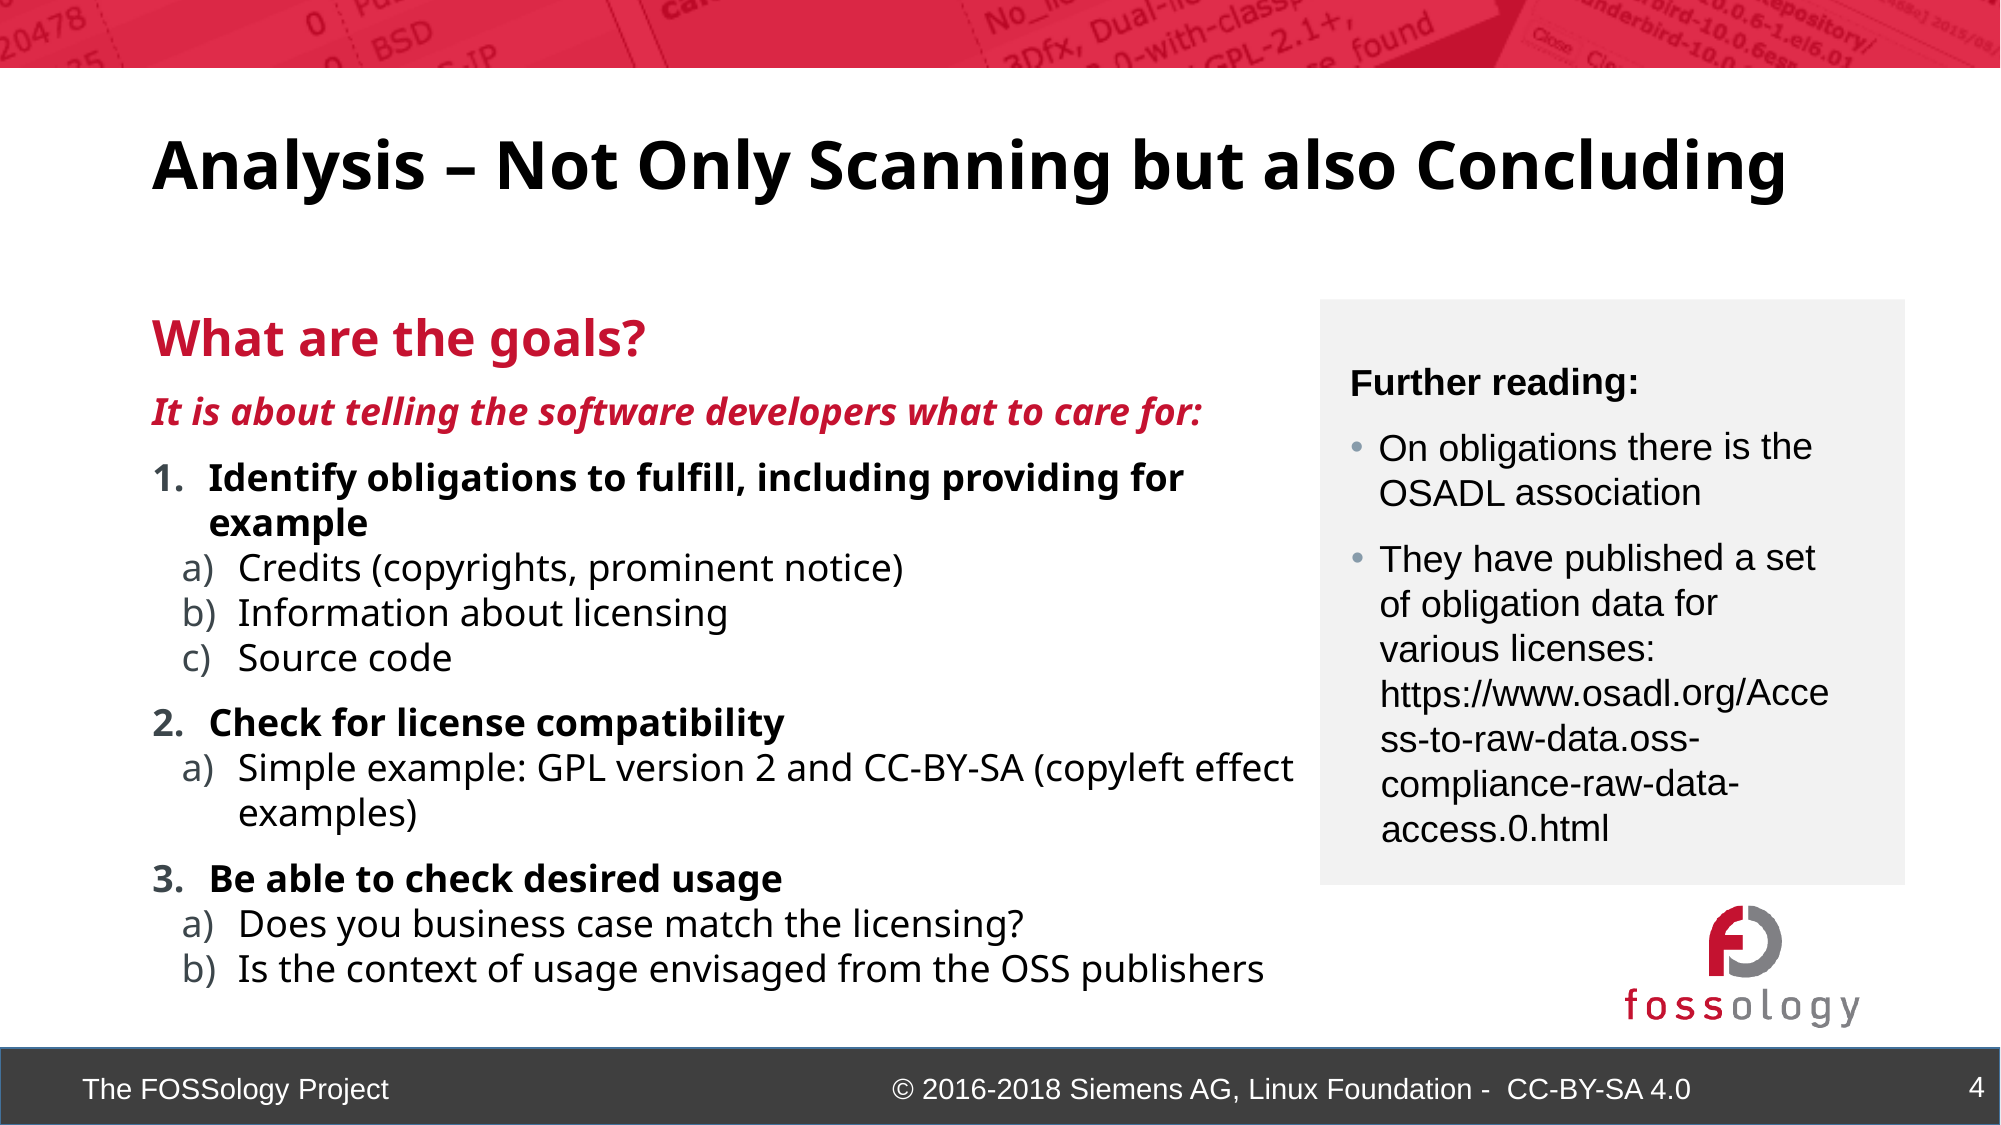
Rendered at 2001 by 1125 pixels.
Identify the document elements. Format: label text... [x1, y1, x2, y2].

text_box [1320, 299, 1905, 885]
picture [1621, 901, 1863, 1031]
picture [0, 0, 2001, 68]
text_box Further reading: On obligations there is the OSADL association They have published a set of obligation data for various licenses: https://www.osadl.org/Access-to-raw-data.oss-compliance-raw-data-access.0.html [1335, 347, 1848, 813]
text_box What are the goals? It is about telling the software developers what to care for: Identify obligations to fulfill, including providing for example Credits (copyrights, prominent notice) Information about licensing Source code Check for license compatibility Simple example: GPL version 2 and CC-BY-SA (copyleft effect examples) Be able to check desired usage Does you business case match the licensing? Is the context of usage envisaged from the OSS publishers [137, 299, 1320, 1013]
text_box Analysis – Not Only Scanning but also Concluding [137, 59, 1863, 277]
